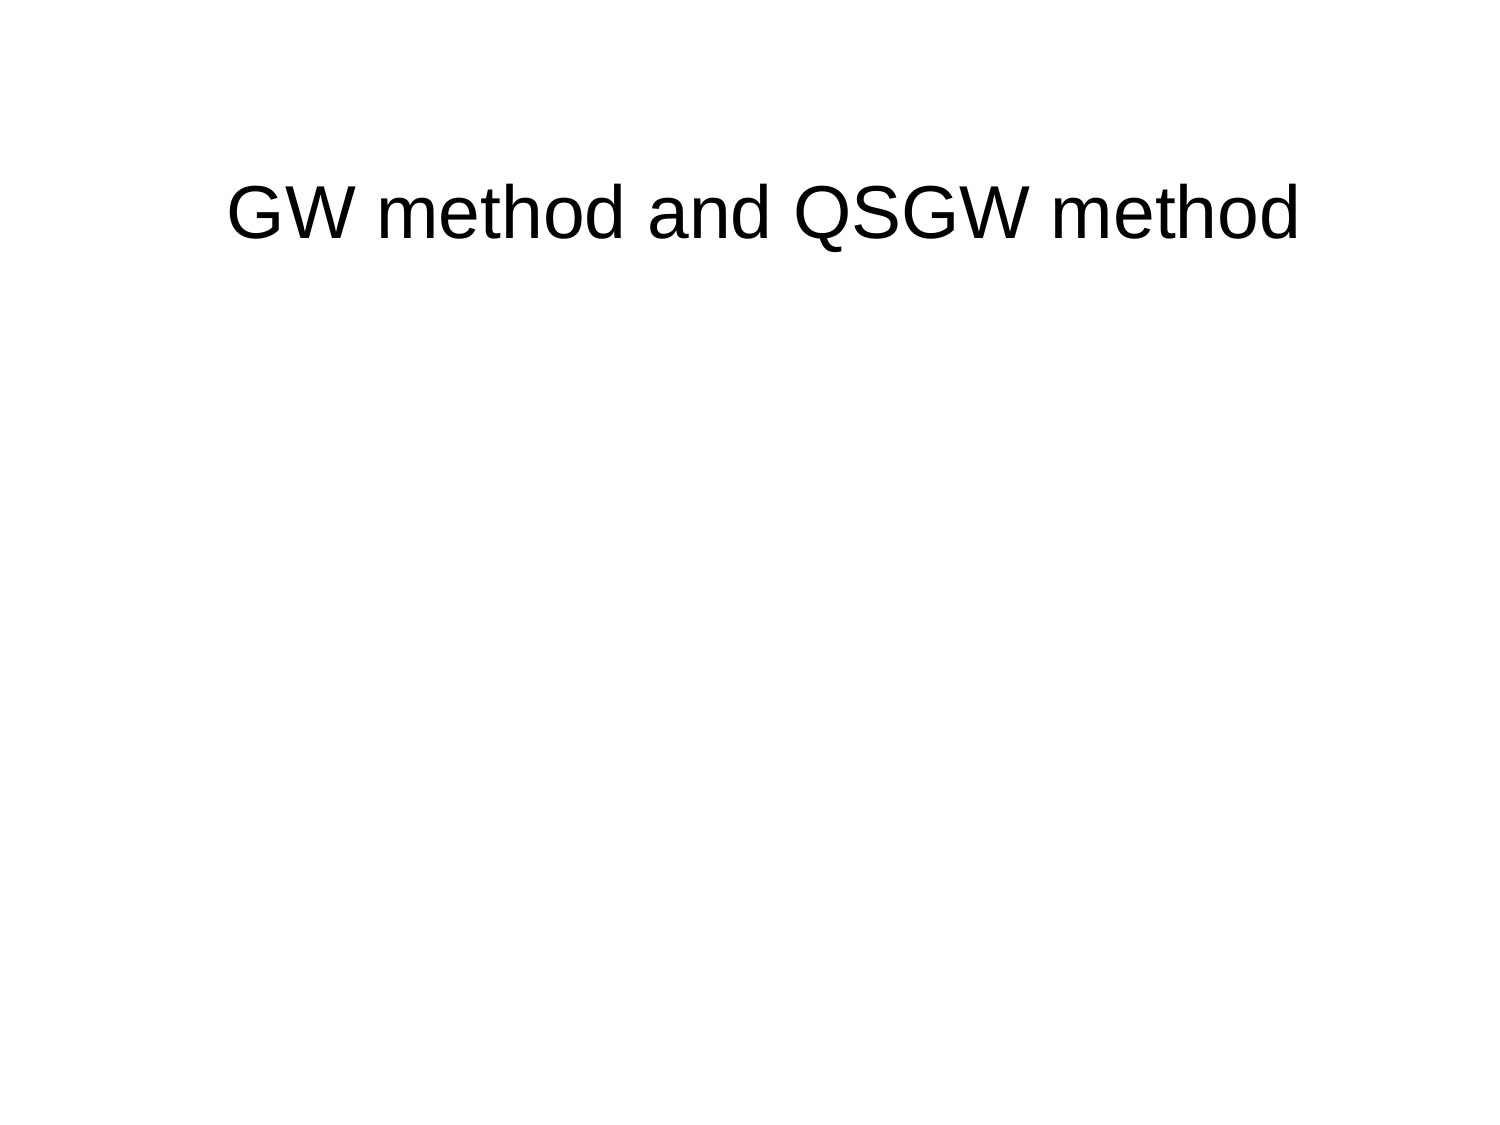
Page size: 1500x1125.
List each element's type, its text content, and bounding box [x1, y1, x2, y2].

text_box GW method and QSGW method [212, 156, 1317, 261]
